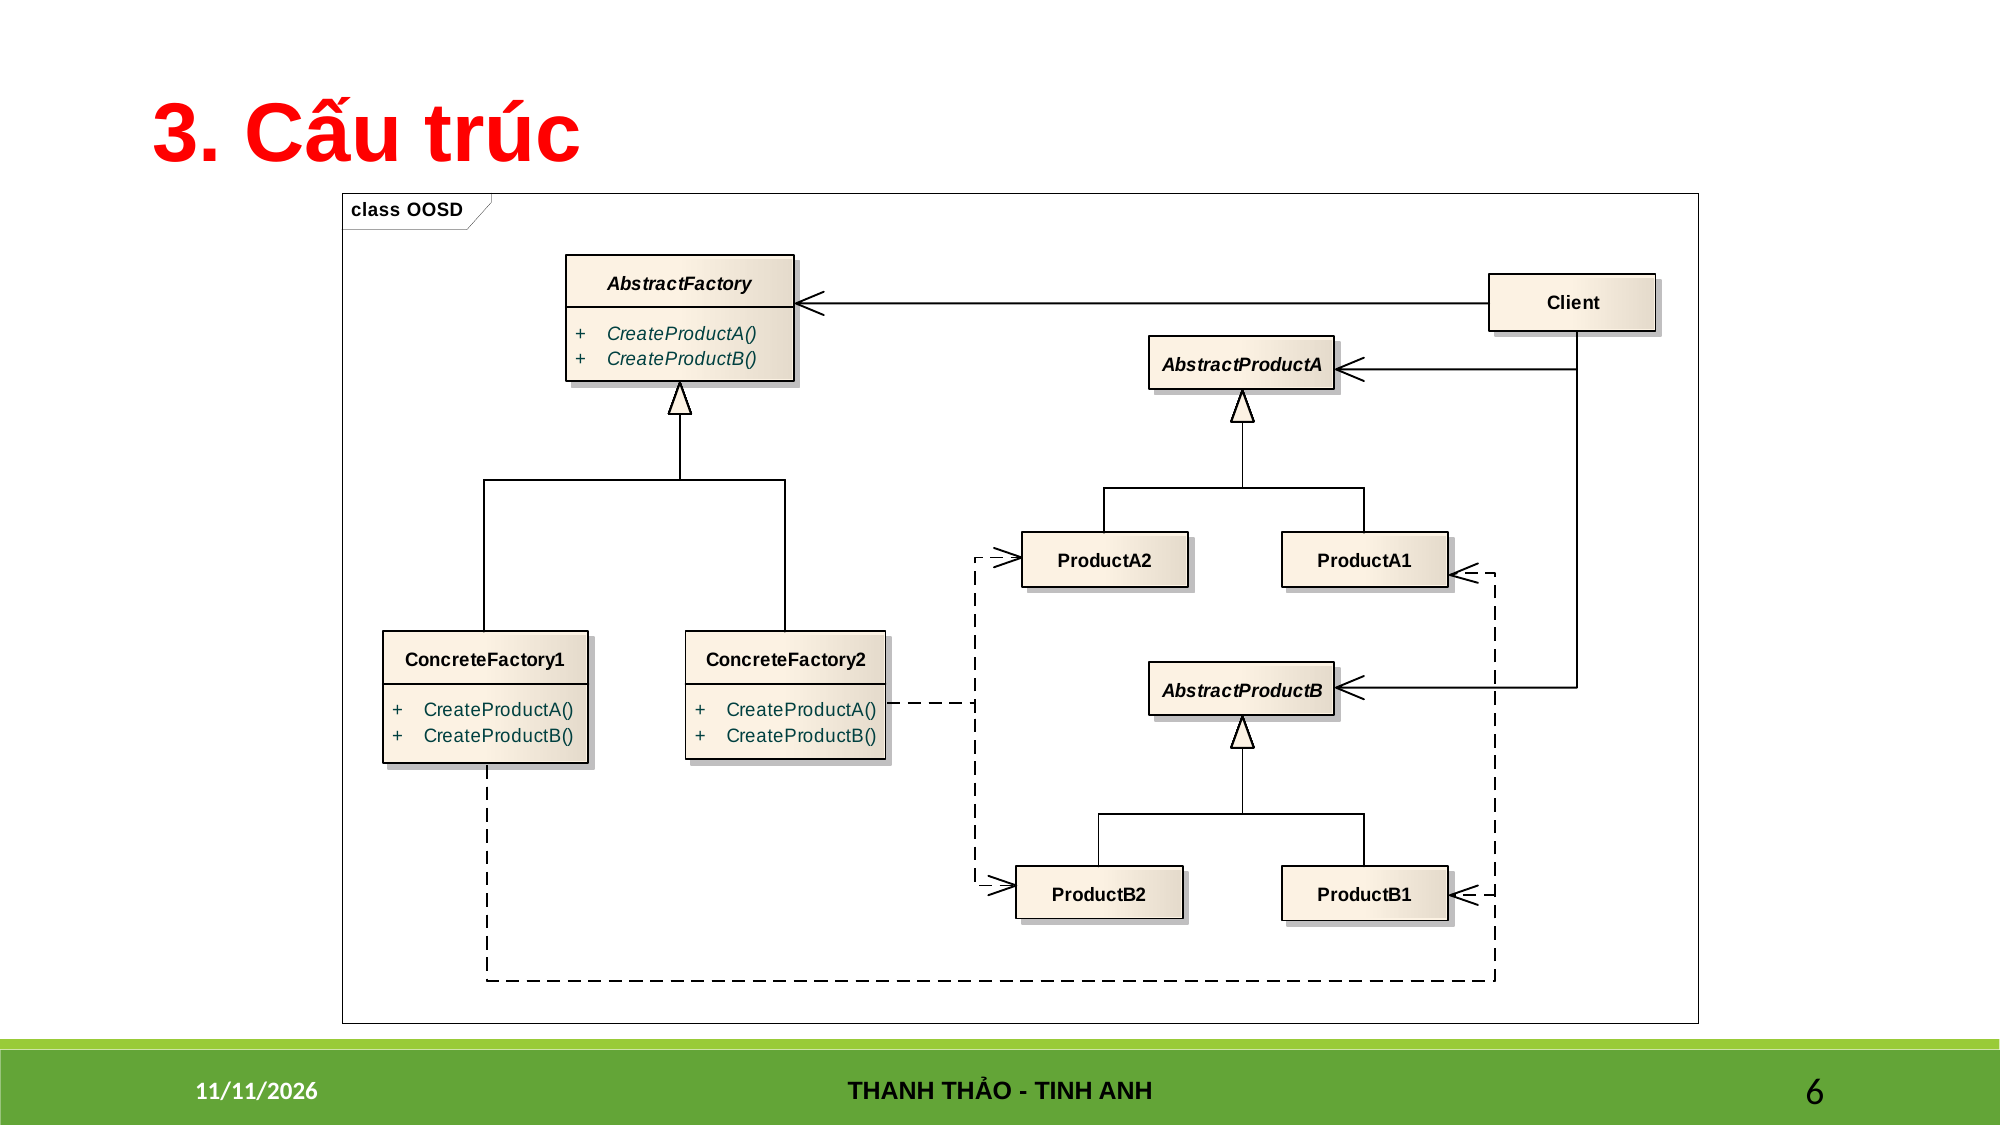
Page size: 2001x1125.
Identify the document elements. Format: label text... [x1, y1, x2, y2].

text_box 3. Cấu trúc [137, 70, 1492, 186]
slide_number 6 [1624, 1059, 1840, 1120]
picture [335, 186, 1705, 1030]
footer Thanh Thảo - Tinh Anh [604, 1059, 1396, 1120]
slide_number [180, 1059, 586, 1120]
